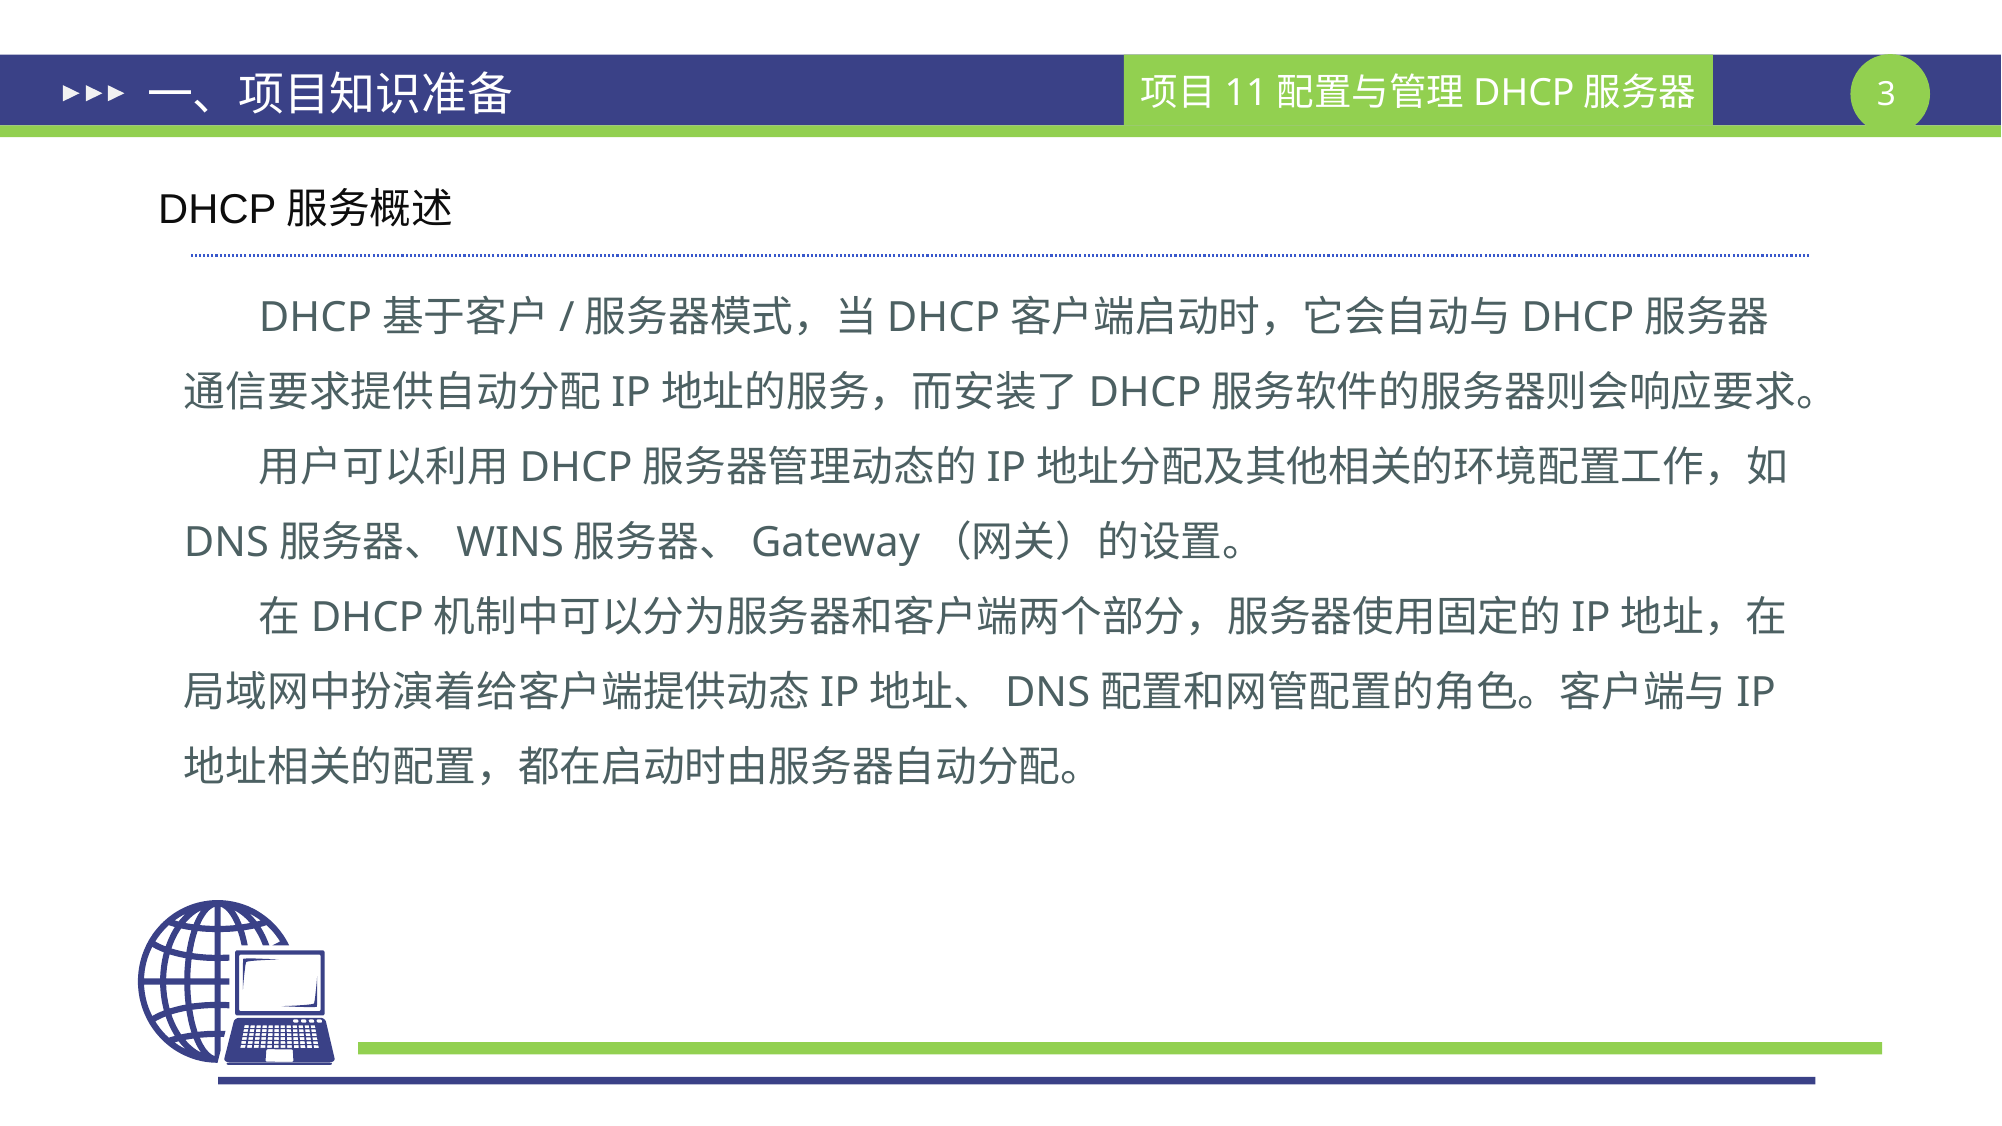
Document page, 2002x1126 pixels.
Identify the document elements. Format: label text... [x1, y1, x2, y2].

list DHCP服务概述 [138, 161, 1901, 238]
text_box DHCP基于客户/服务器模式，当DHCP客户端启动时，它会自动与DHCP服务器通信要求提供自动分配IP地址的服务，而安装了DHCP服务软件的服务器则会响应要求。 用户可以利用DHCP服务器管理动态的IP地址分配及其他相关的环境配置工作，如DNS服务器、WINS服务器、Gateway（网关）的设置。 在DHCP机制中可以分为服务器和客户端两个部分，服务器使用固定的IP地址，在局域网中扮演着给客户端提供动态IP地址、DNS配置和网管配置的角色。客户端与IP地址相关的配置，都在启动时由服务器自动分配。 [112, 257, 1813, 798]
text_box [137, 899, 1883, 1085]
title 一、项目知识准备 [127, 59, 1207, 126]
